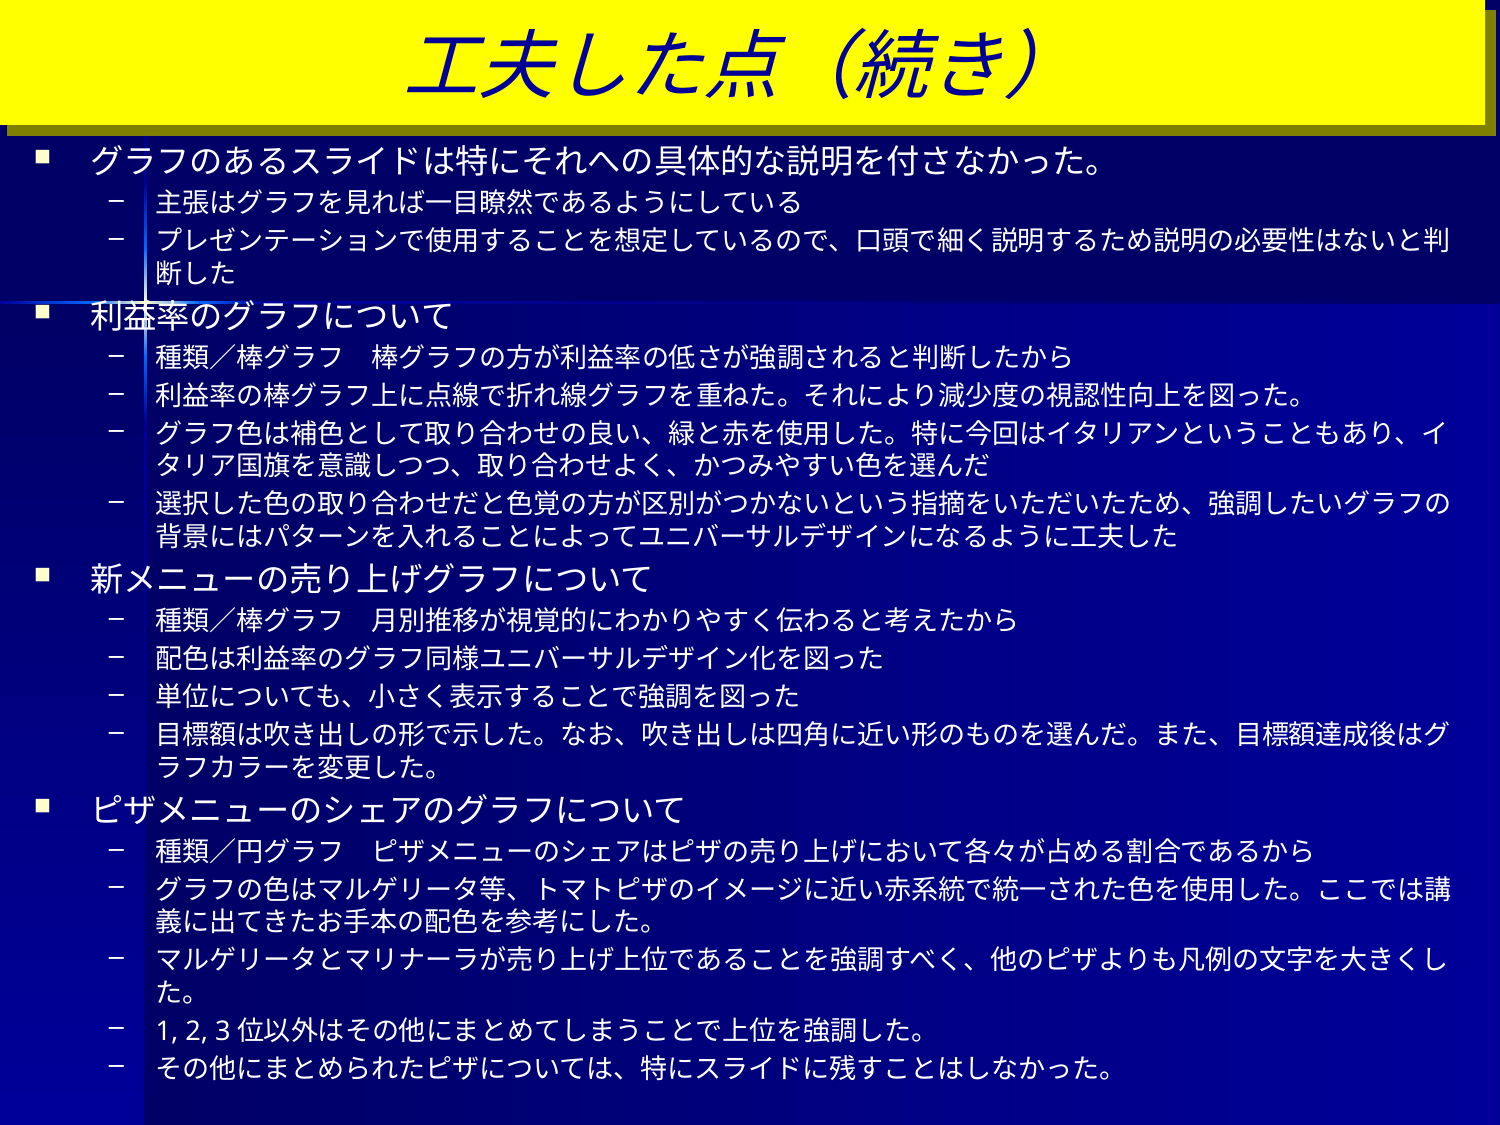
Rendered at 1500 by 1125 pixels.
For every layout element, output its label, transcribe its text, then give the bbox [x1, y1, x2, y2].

list グラフのあるスライドは特にそれへの具体的な説明を付さなかった。 主張はグラフを見れば一目瞭然であるようにしている プレゼンテーションで使用することを想定しているので、口頭で細く説明するため説明の必要性はないと判断した 利益率のグラフについて 種類／棒グラフ 棒グラフの方が利益率の低さが強調されると判断したから 利益率の棒グラフ上に点線で折れ線グラフを重ねた。それにより減少度の視認性向上を図った。 グラフ色は補色として取り合わせの良い、緑と赤を使用した。特に今回はイタリアンということもあり、イタリア国旗を意識しつつ、取り合わせよく、かつみやすい色を選んだ 選択した色の取り合わせだと色覚の方が区別がつかないという指摘をいただいたため、強調したいグラフの背景にはパターンを入れることによってユニバーサルデザインになるように工夫した 新メニューの売り上げグラフについて 種類／棒グラフ 月別推移が視覚的にわかりやすく伝わると考えたから 配色は利益率のグラフ同様ユニバーサルデザイン化を図った 単位についても、小さく表示することで強調を図った 目標額は吹き出しの形で示した。なお、吹き出しは四角に近い形のものを選んだ。また、目標額達成後はグラフカラーを変更した。 ピザメニューのシェアのグラフについて 種類／円グラフ ピザメニューのシェアはピザの売り上げにおいて各々が占める割合であるから グラフの色はマルゲリータ等、トマトピザのイメージに近い赤系統で統一された色を使用した。ここでは講義に出てきたお手本の配色を参考にした。 マルゲリータとマリナーラが売り上げ上位であることを強調すべく、他のピザよりも凡例の文字を大きくした。 1, 2, 3位以外はその他にまとめてしまうことで上位を強調した。 その他にまとめられたピザについては、特にスライドに残すことはしなかった。 [18, 132, 1484, 1125]
text_box 工夫した点（続き） [0, 0, 1486, 125]
